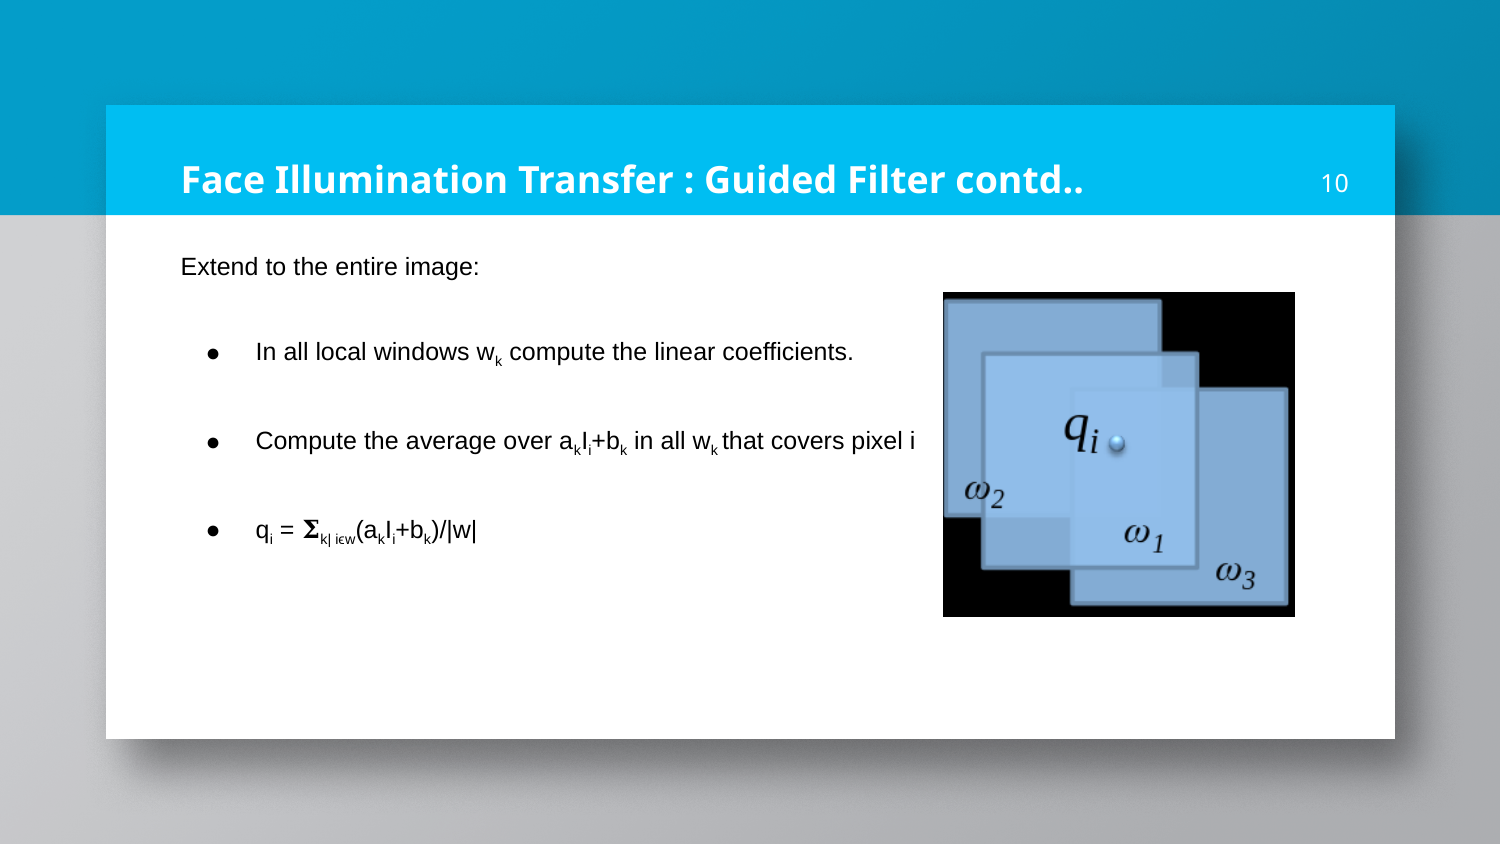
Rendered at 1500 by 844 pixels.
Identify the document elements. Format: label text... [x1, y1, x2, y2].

picture [0, 216, 1500, 844]
slide_number ‹#› [1273, 106, 1364, 217]
list Extend to the entire image: In all local windows wk compute the linear coefficients. Compute the average over akIi+bk in all wk that covers pixel i qi = 𝚺k| iϵw(akIi+bk)/|w| [165, 235, 1336, 692]
title Face Illumination Transfer : Guided Filter contd.. [165, 106, 1273, 217]
